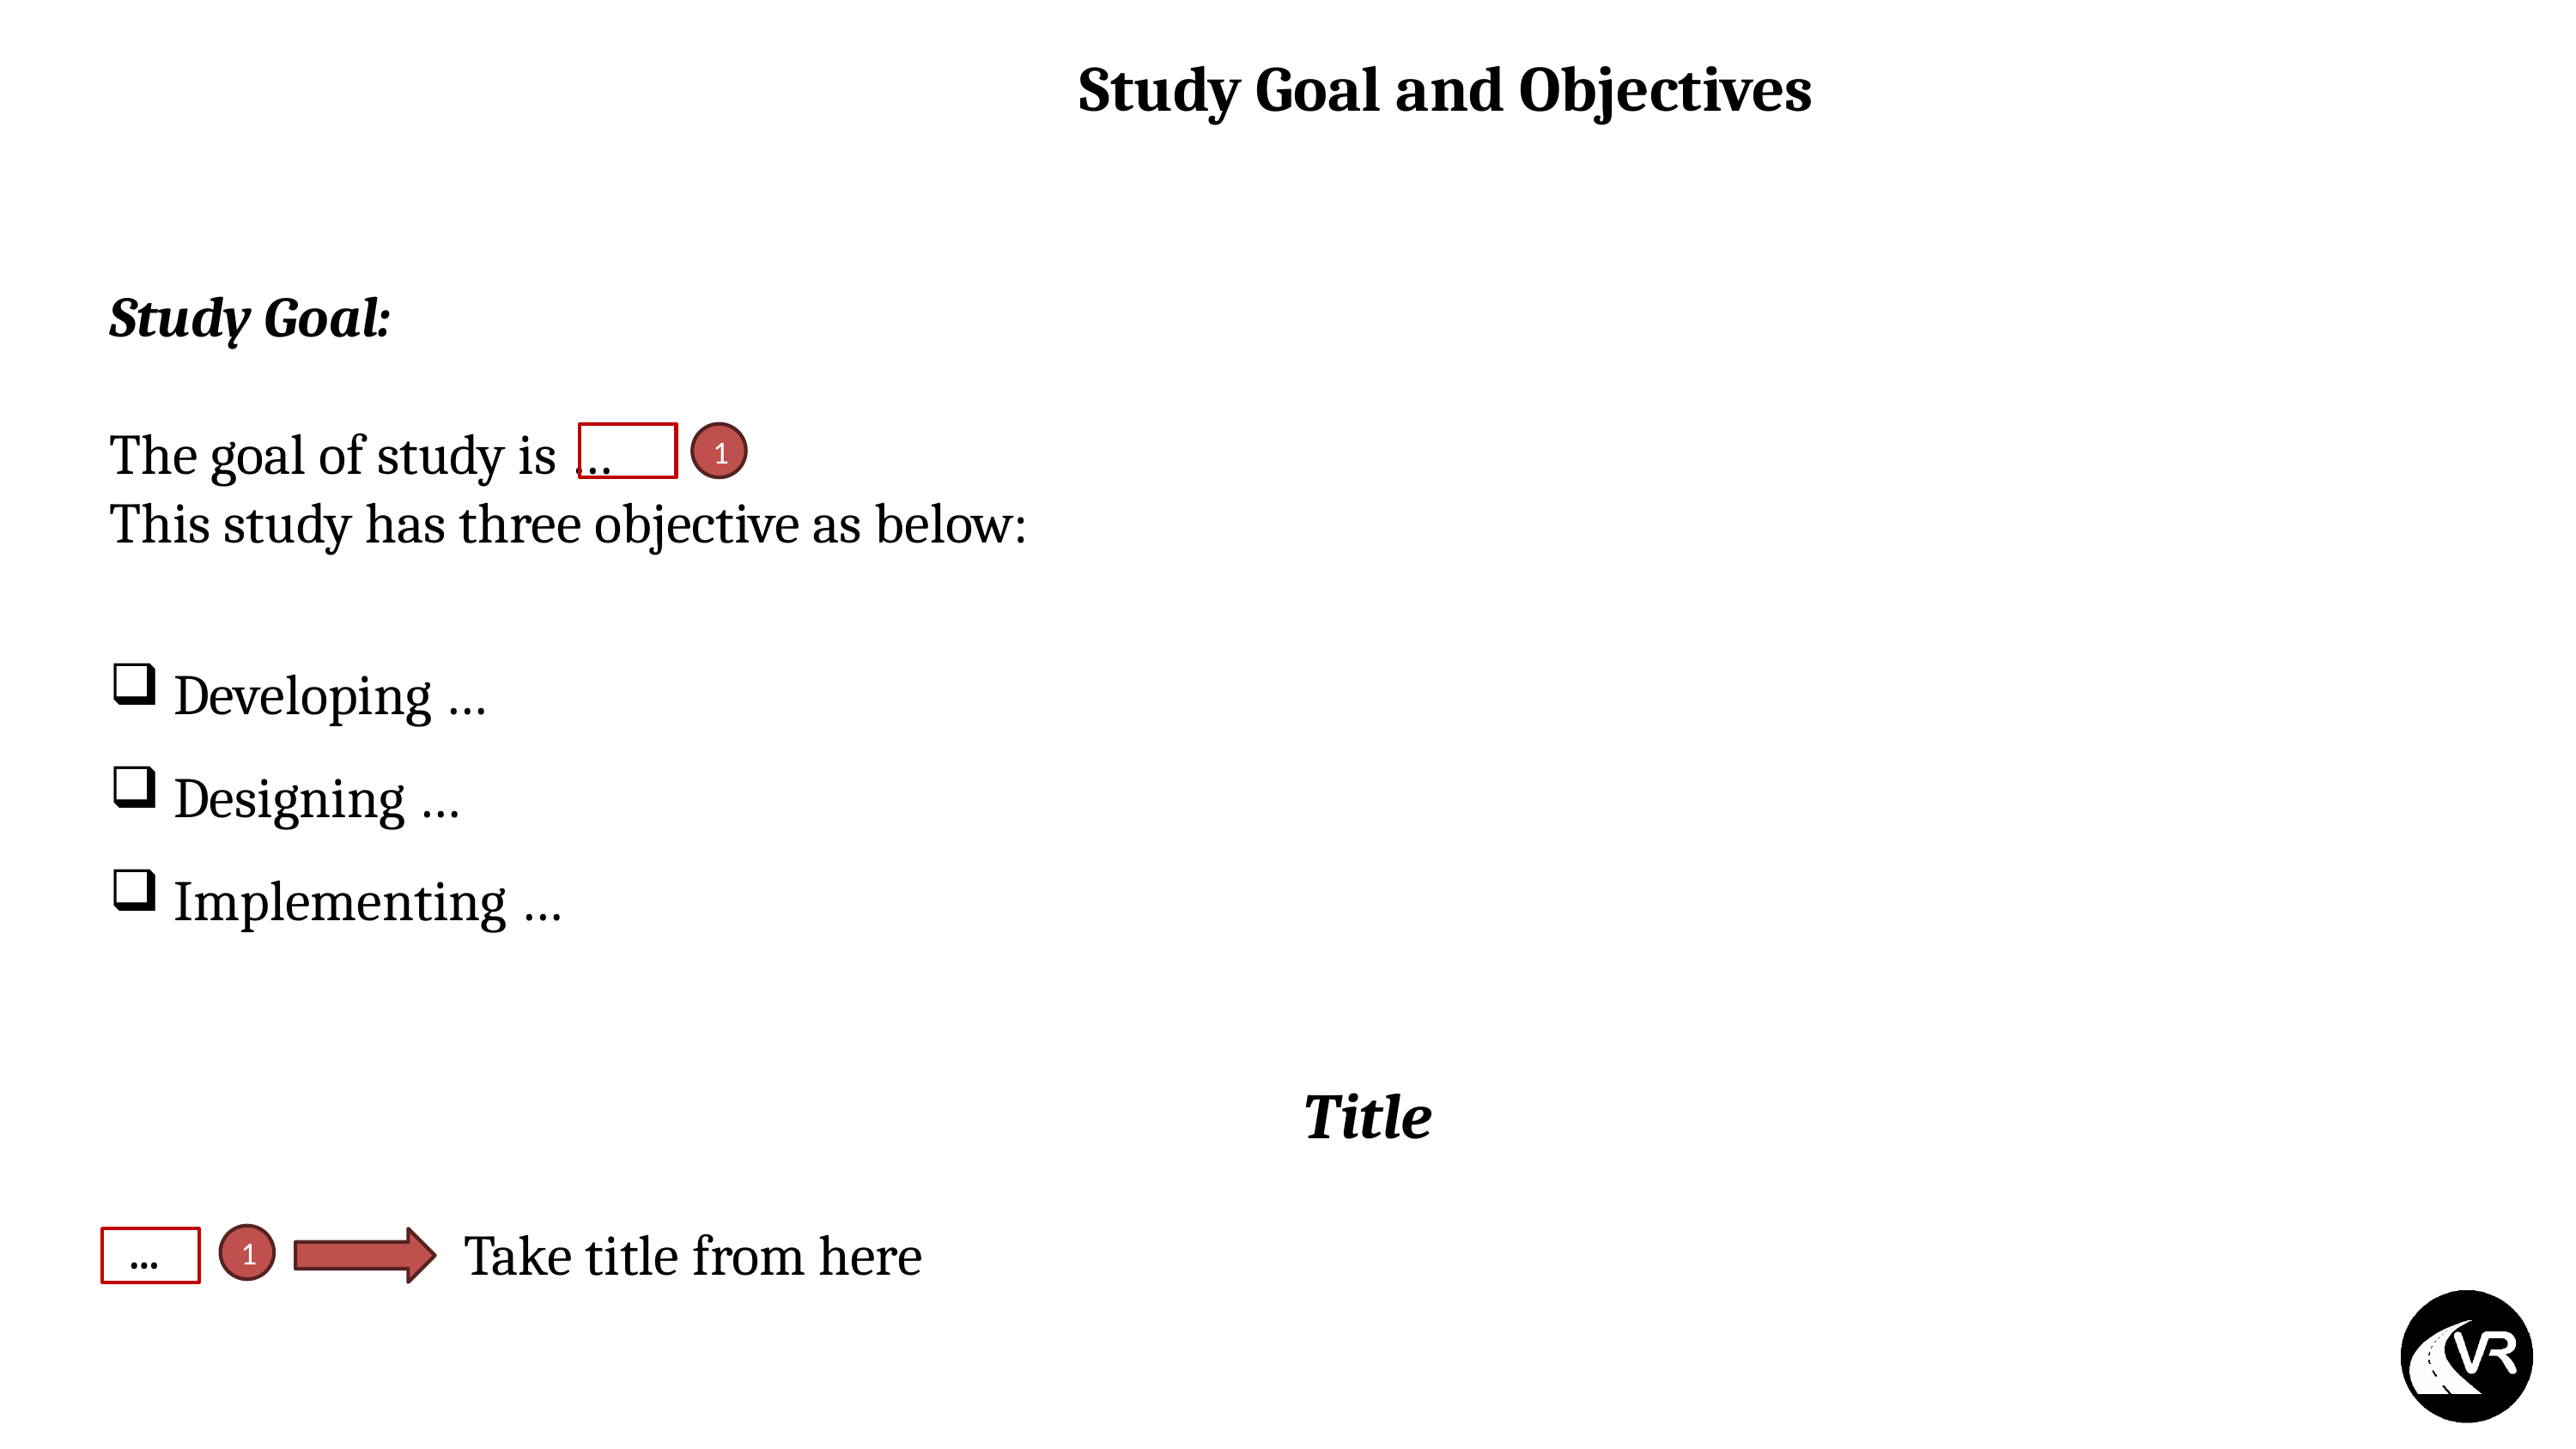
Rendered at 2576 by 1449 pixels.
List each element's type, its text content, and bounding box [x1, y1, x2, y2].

text_box 1 [690, 421, 748, 480]
text_box … [114, 1220, 179, 1284]
text_box [179, 1227, 201, 1284]
text_box Study Goal: The goal of study is … This study has three objective as below: Developing … Designing … Implementing … [96, 273, 1860, 1076]
text_box Study Goal and Objectives [1067, 40, 1827, 130]
text_box 1 [218, 1223, 276, 1282]
text_box [100, 1227, 114, 1284]
text_box [294, 1227, 437, 1284]
picture [2366, 1271, 2576, 1449]
text_box Take title from here [451, 1211, 999, 1293]
text_box Title [1291, 1067, 1446, 1158]
text_box [578, 422, 678, 479]
